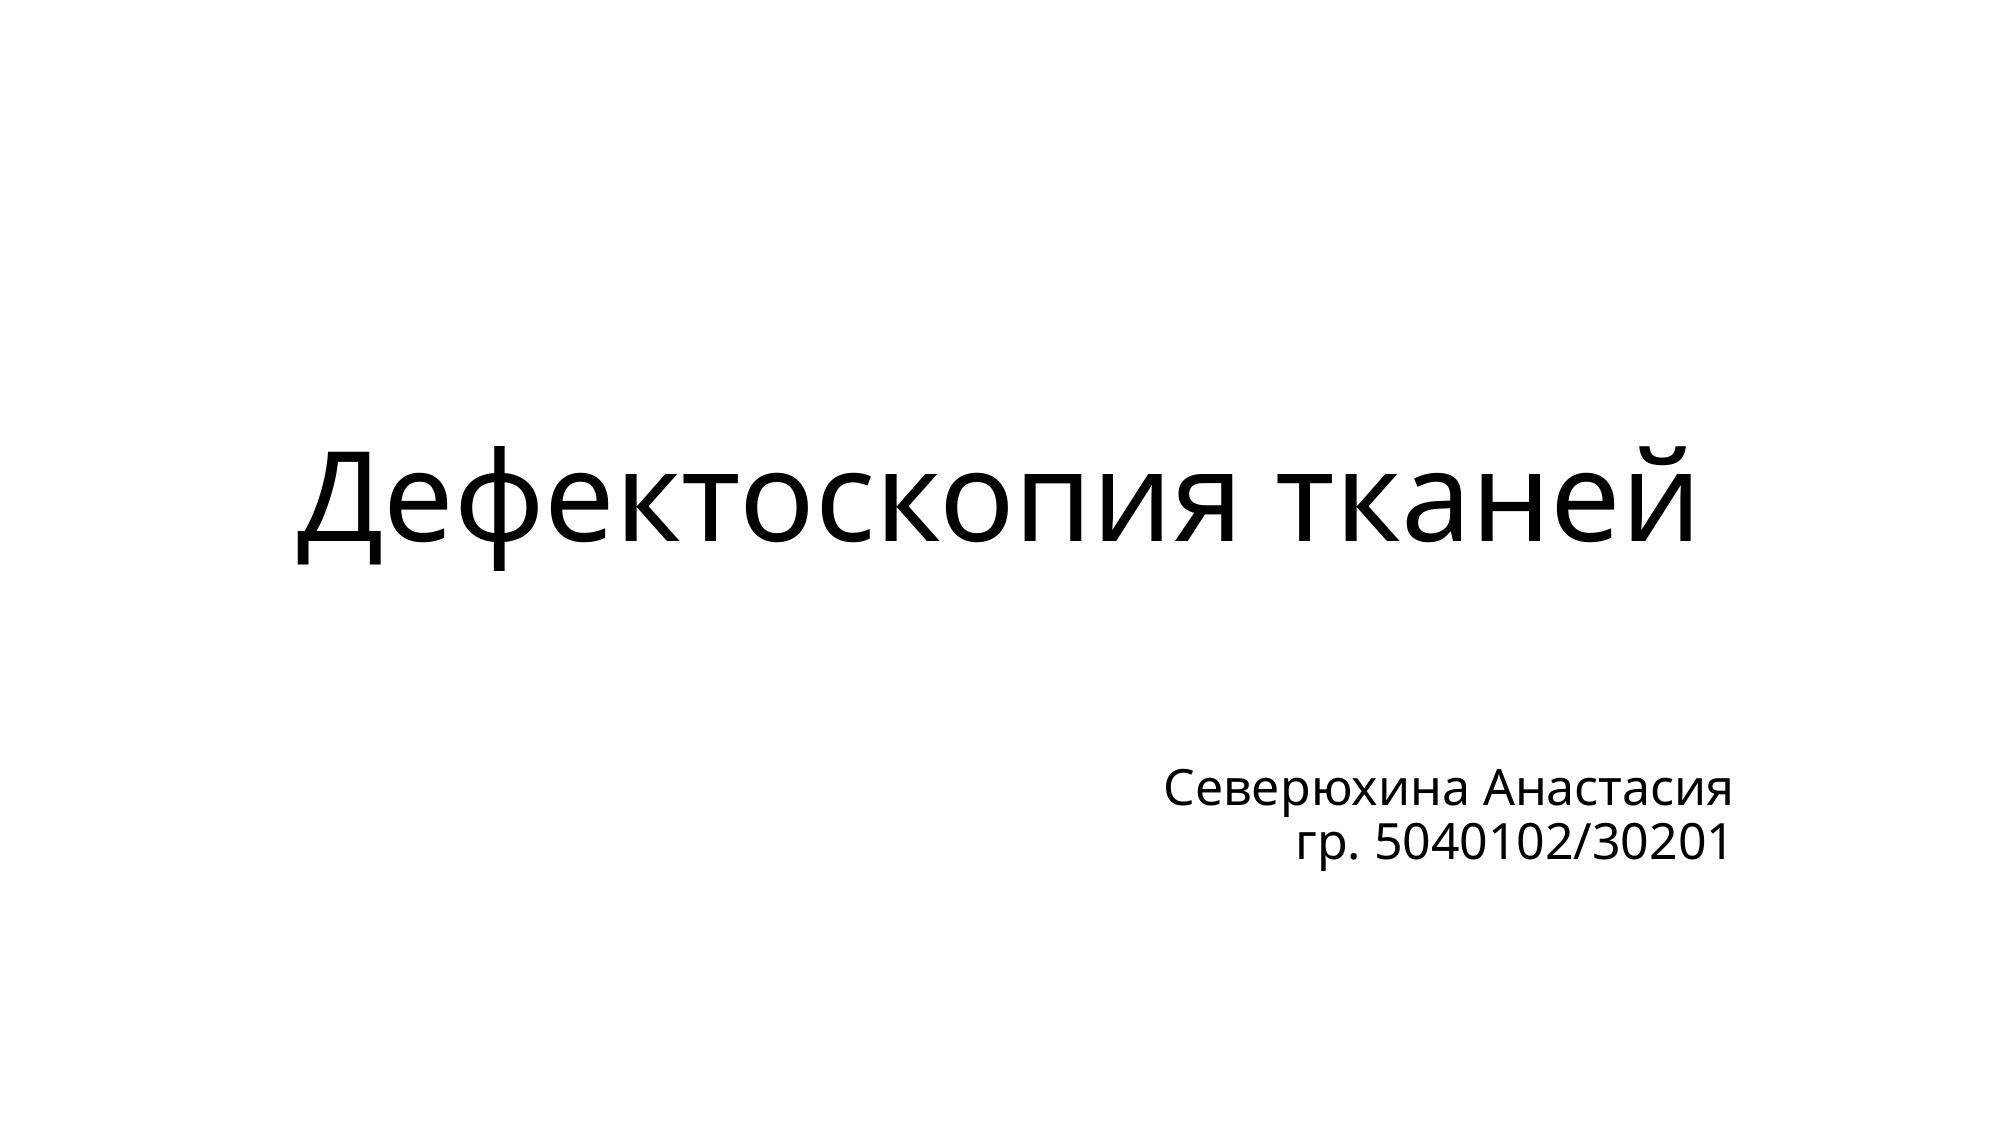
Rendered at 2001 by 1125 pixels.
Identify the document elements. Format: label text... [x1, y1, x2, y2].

title Дефектоскопия тканей [249, 184, 1750, 576]
subtitle Северюхина Анастасия гр. 5040102/30201 [1075, 754, 1750, 1007]
